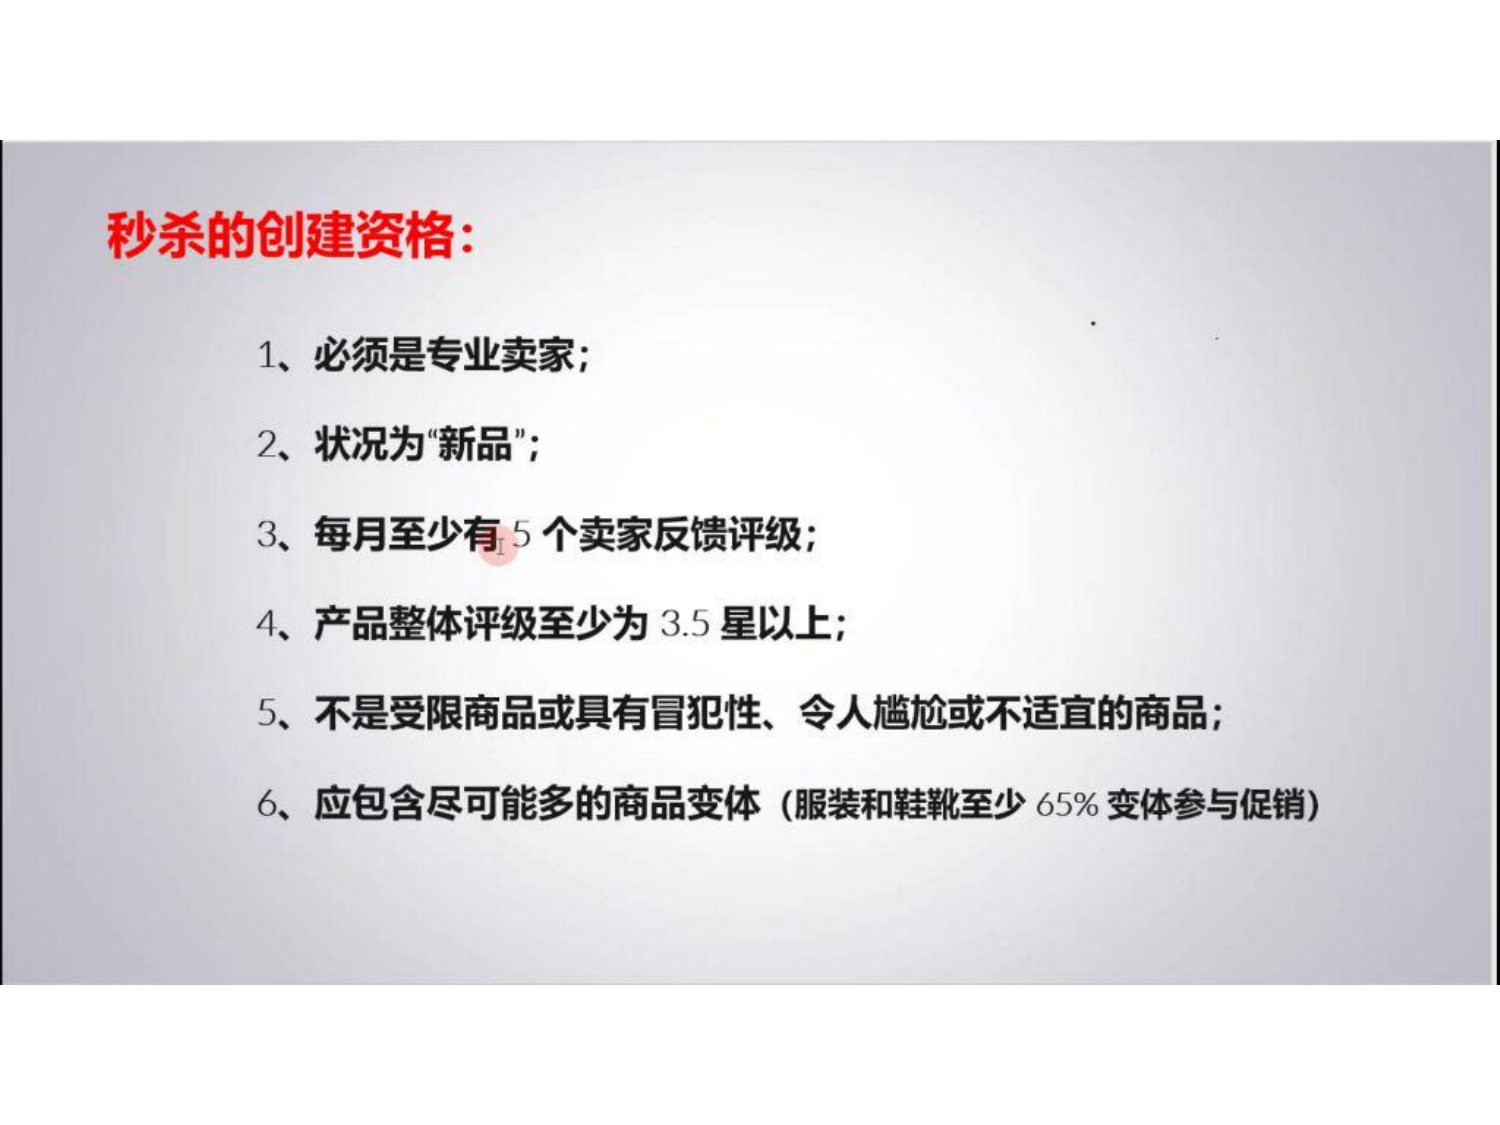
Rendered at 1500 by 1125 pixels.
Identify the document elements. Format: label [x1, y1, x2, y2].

picture [0, 140, 1500, 985]
